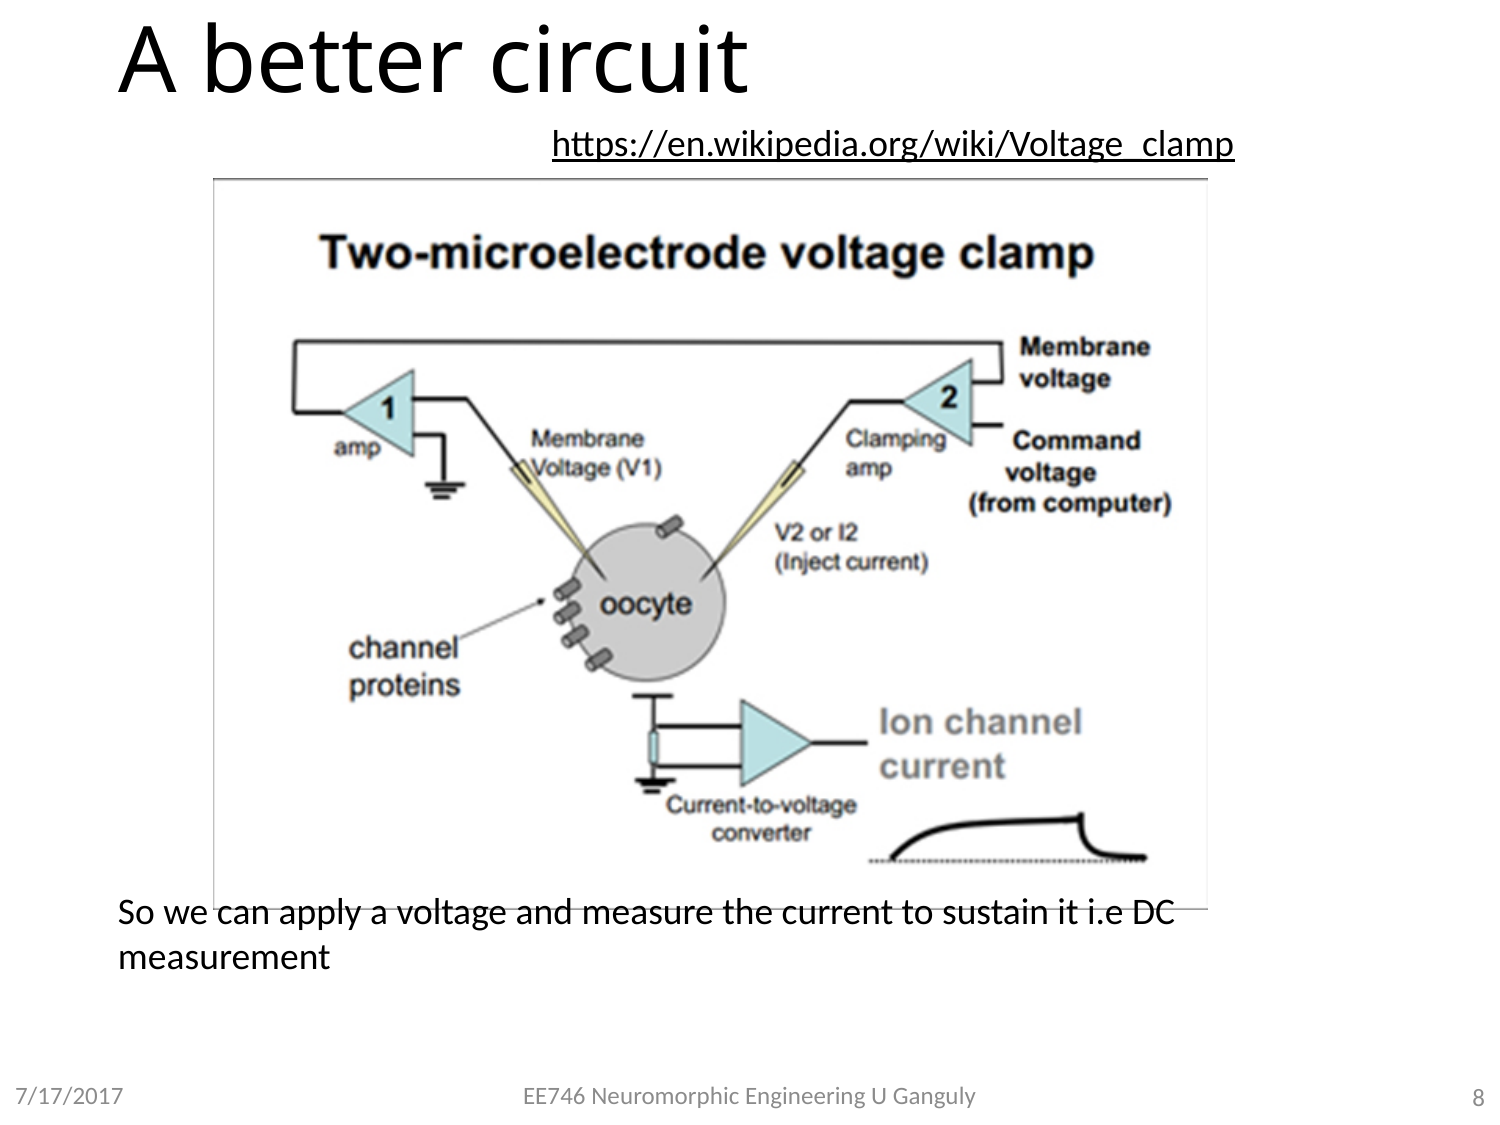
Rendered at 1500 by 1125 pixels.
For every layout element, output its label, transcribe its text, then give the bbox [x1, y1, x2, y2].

title A better circuit [103, 1, 1397, 125]
footer EE746 Neuromorphic Engineering U Ganguly [496, 1064, 1004, 1124]
text_box So we can apply a voltage and measure the current to sustain it i.e DC measurement [103, 879, 1367, 985]
slide_number 8 [1162, 1066, 1500, 1125]
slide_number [0, 1064, 338, 1124]
text_box https://en.wikipedia.org/wiki/Voltage_clamp [536, 111, 1259, 172]
picture [213, 178, 1208, 910]
